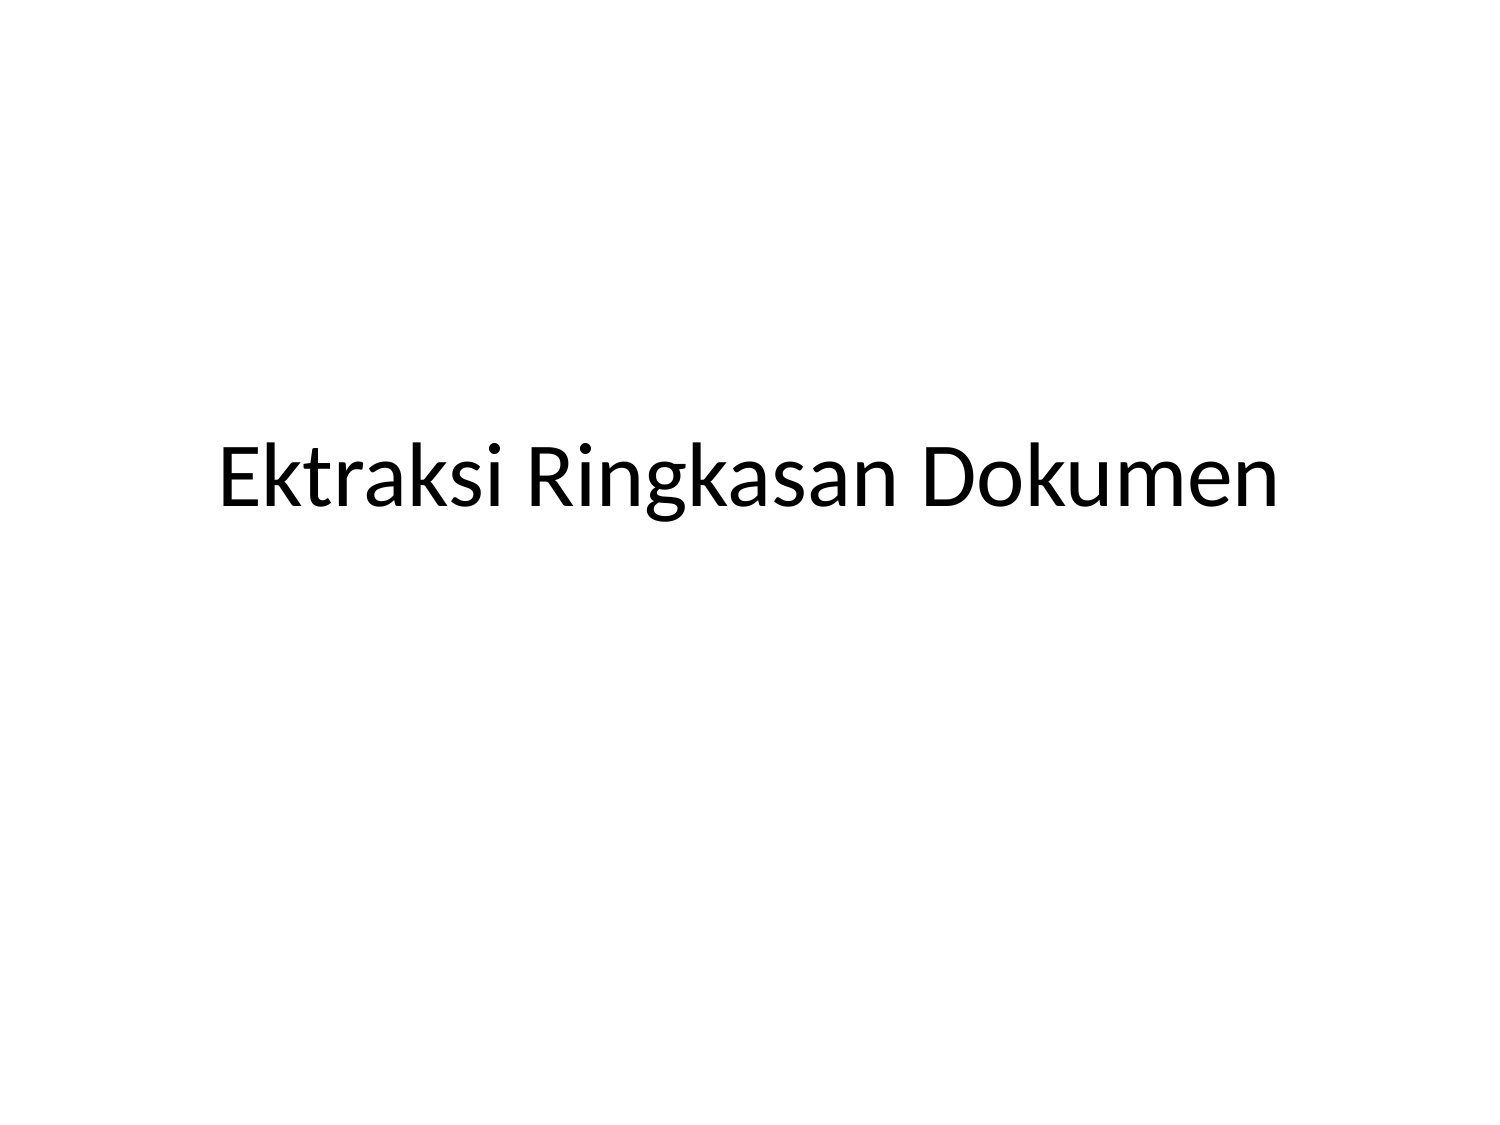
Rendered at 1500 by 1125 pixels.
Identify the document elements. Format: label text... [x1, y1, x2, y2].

title Ektraksi Ringkasan Dokumen [112, 349, 1388, 591]
